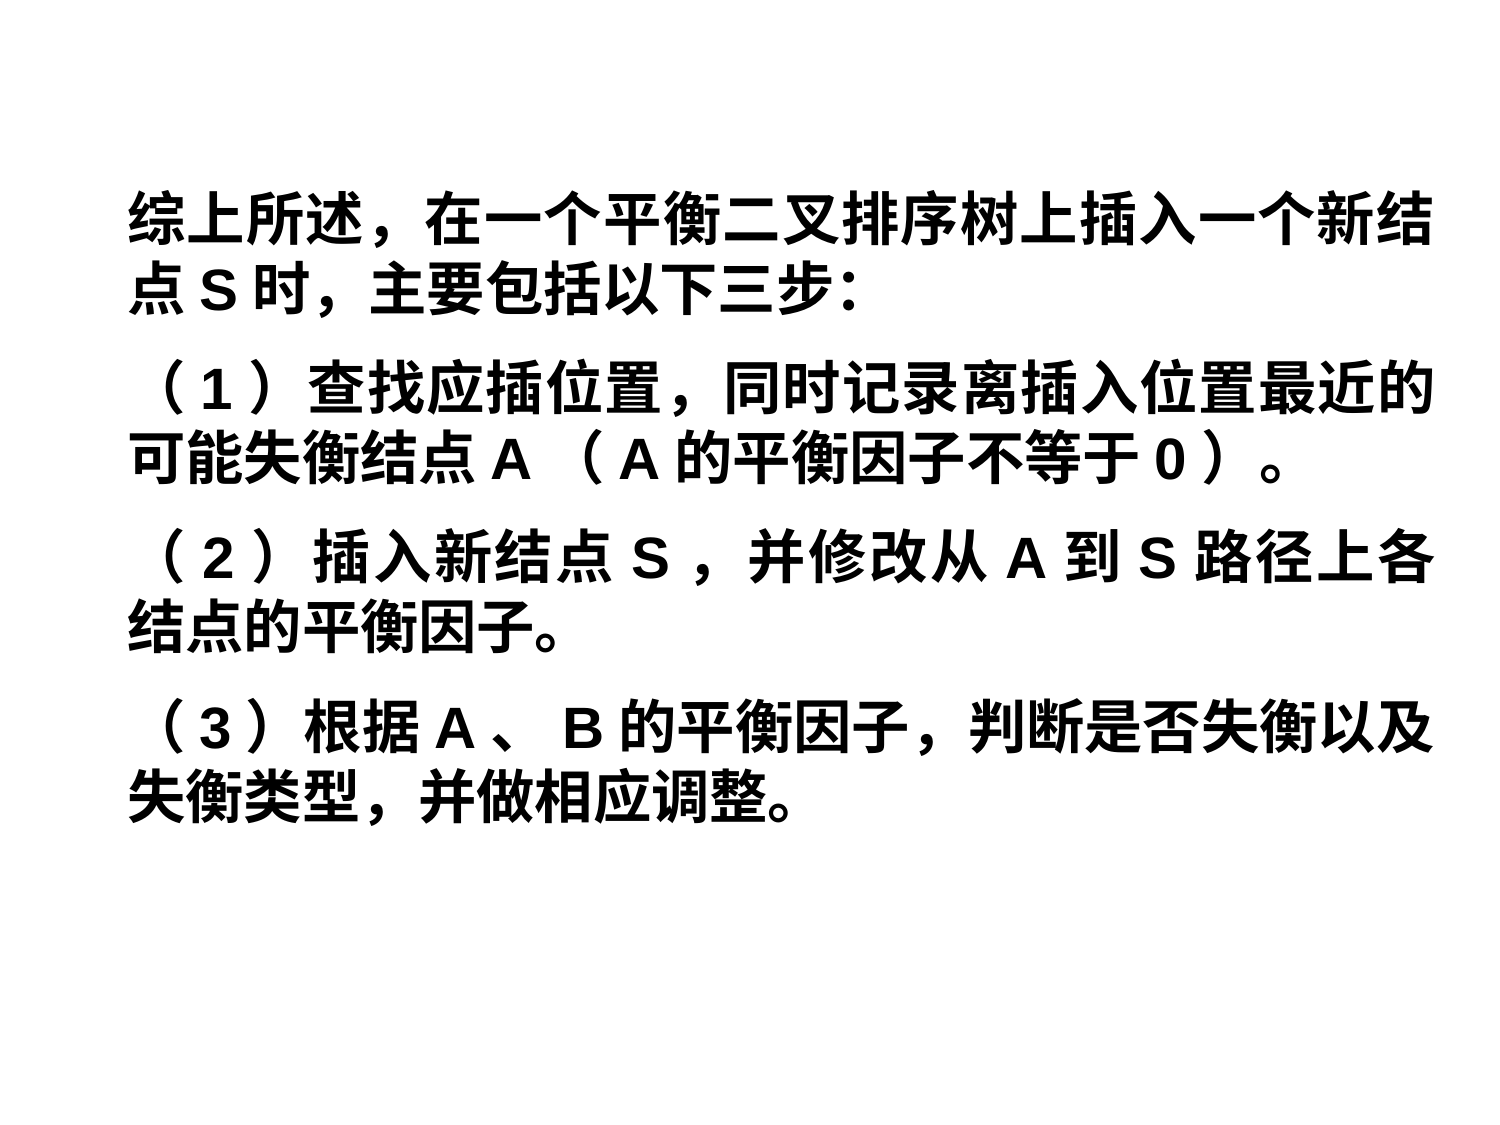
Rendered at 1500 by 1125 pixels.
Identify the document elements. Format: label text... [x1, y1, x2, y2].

text_box 综上所述，在一个平衡二叉排序树上插入一个新结点S时，主要包括以下三步： （1）查找应插位置，同时记录离插入位置最近的可能失衡结点A（A的平衡因子不等于0）。 （2）插入新结点S，并修改从A到S路径上各结点的平衡因子。 （3）根据A、B的平衡因子，判断是否失衡以及失衡类型，并做相应调整。 [112, 174, 1450, 837]
